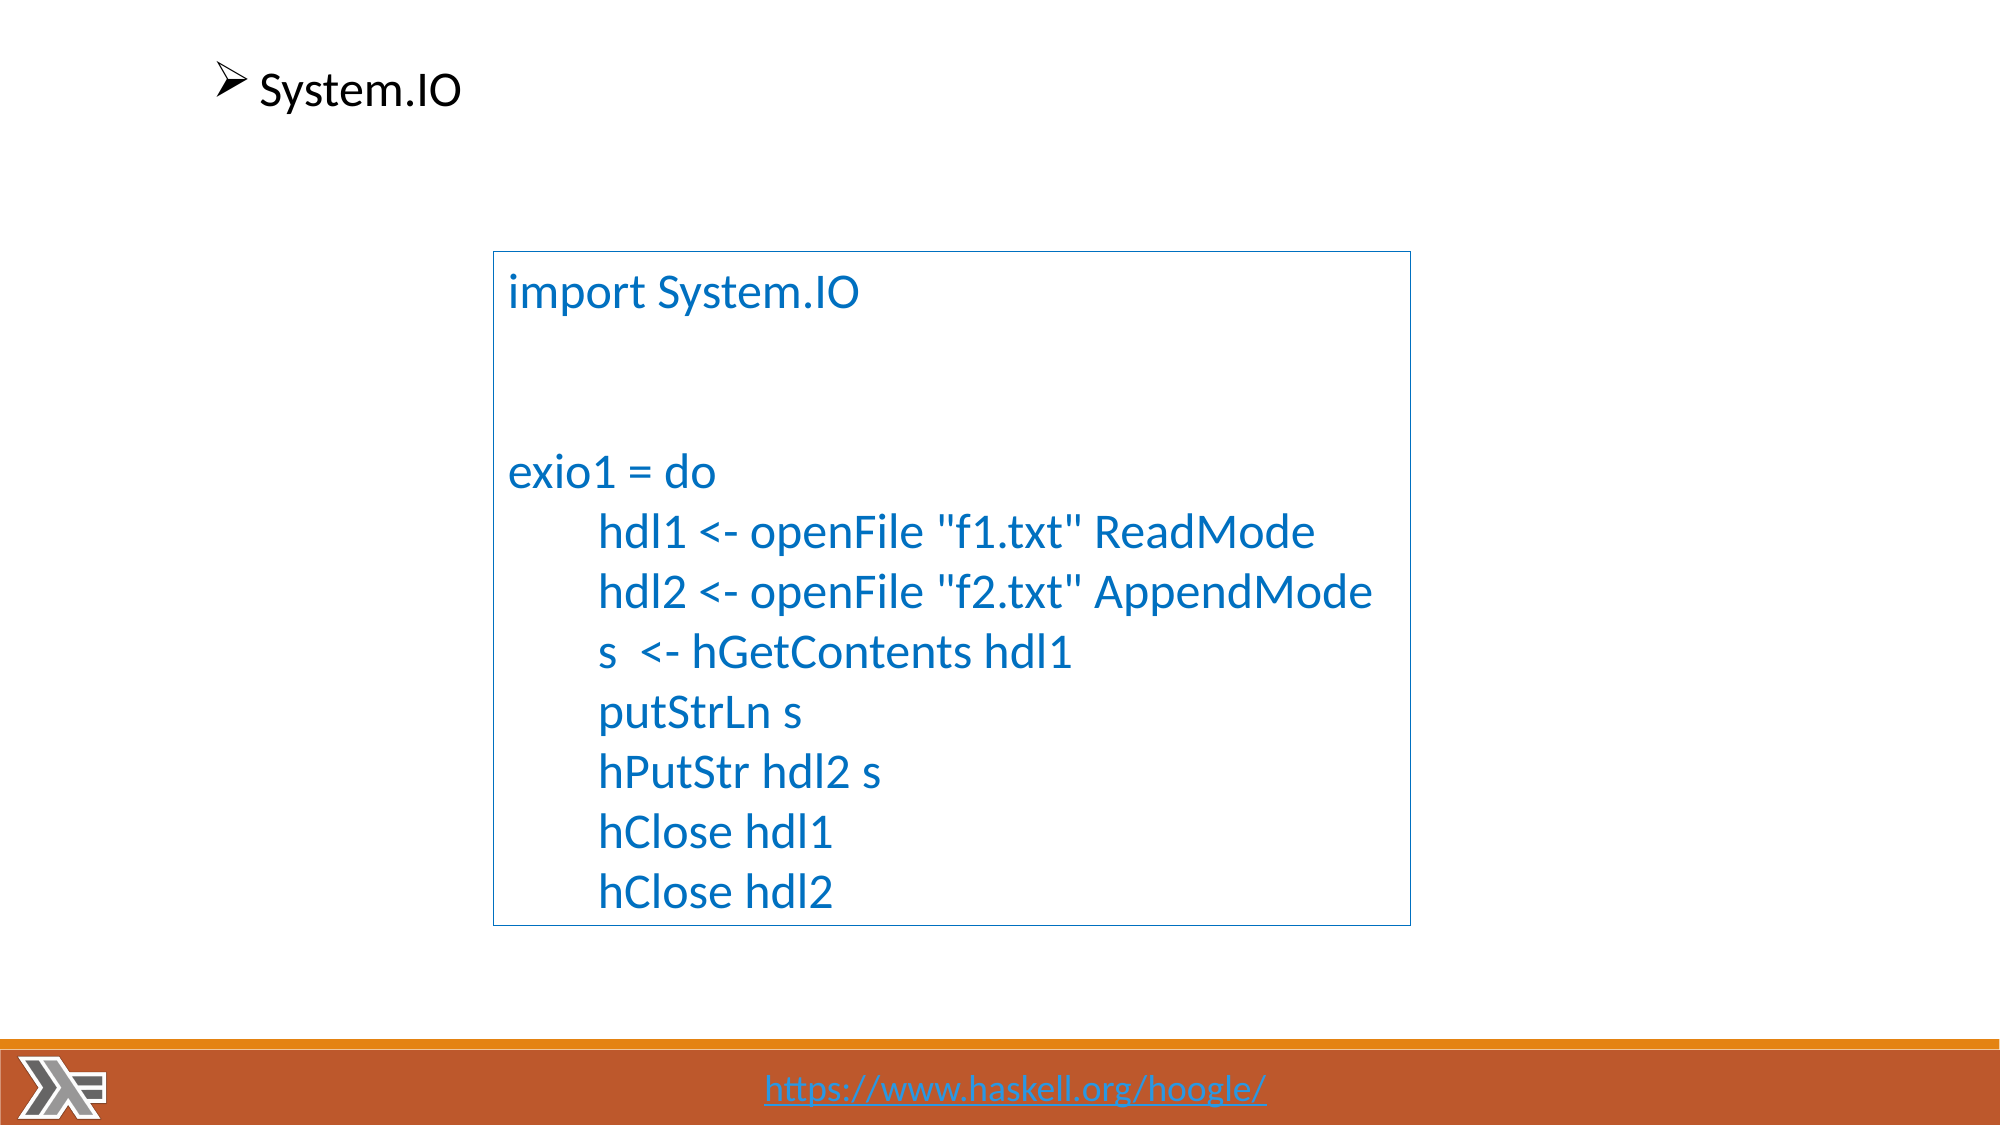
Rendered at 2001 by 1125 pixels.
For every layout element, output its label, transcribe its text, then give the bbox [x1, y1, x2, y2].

text_box System.IO [197, 48, 489, 124]
picture [6, 1032, 117, 1125]
text_box import System.IO exio1 = do hdl1 <- openFile "f1.txt" ReadMode hdl2 <- openFile "f2.txt" AppendMode s <- hGetContents hdl1 putStrLn s hPutStr hdl2 s hClose hdl1 hClose hdl2 [493, 251, 1411, 926]
